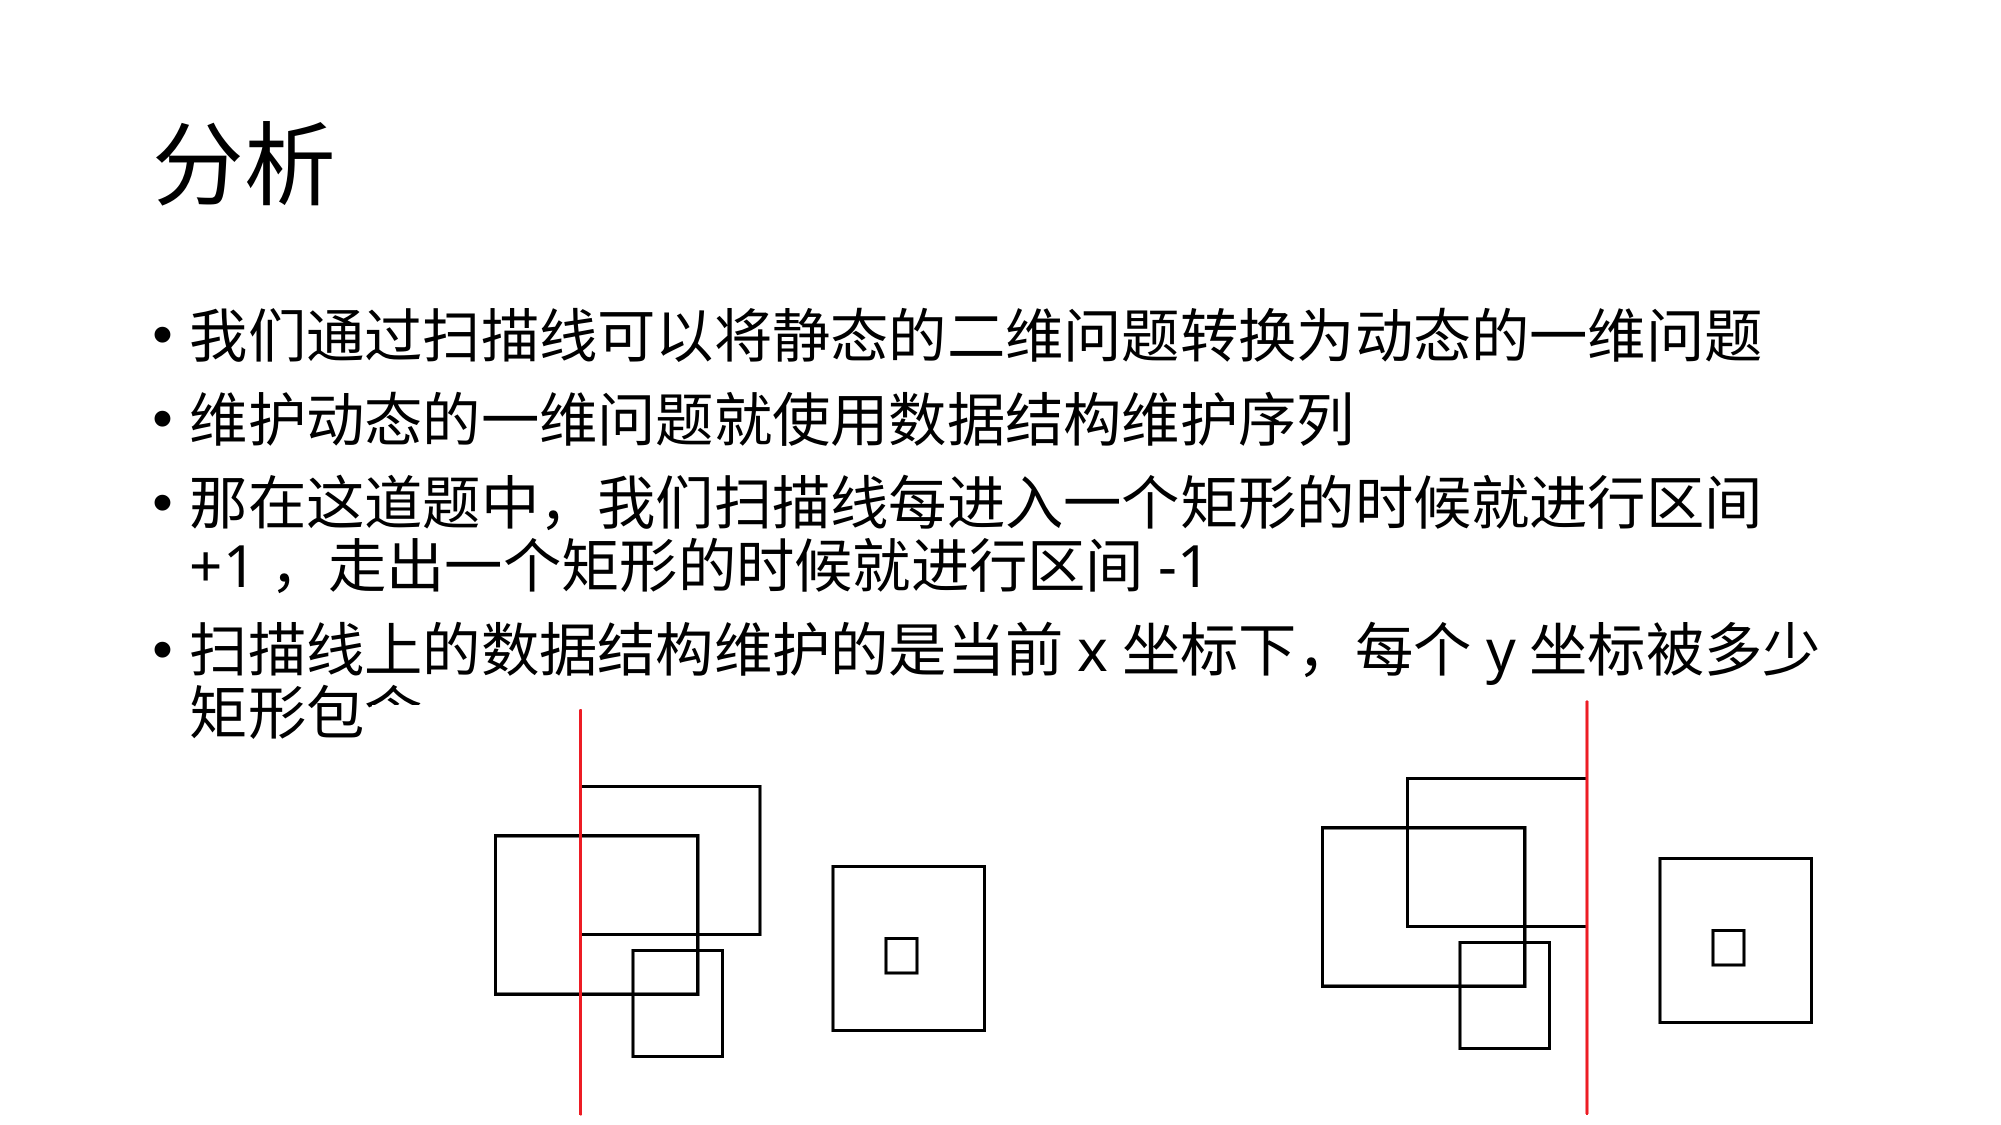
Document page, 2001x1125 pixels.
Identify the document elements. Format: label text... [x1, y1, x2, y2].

title 分析 [137, 59, 1863, 278]
picture [372, 705, 1036, 1125]
picture [1199, 697, 1863, 1117]
list 我们通过扫描线可以将静态的二维问题转换为动态的一维问题 维护动态的一维问题就使用数据结构维护序列 那在这道题中，我们扫描线每进入一个矩形的时候就进行区间+1，走出一个矩形的时候就进行区间-1 扫描线上的数据结构维护的是当前x坐标下，每个y坐标被多少矩形包含 [137, 299, 1863, 1014]
